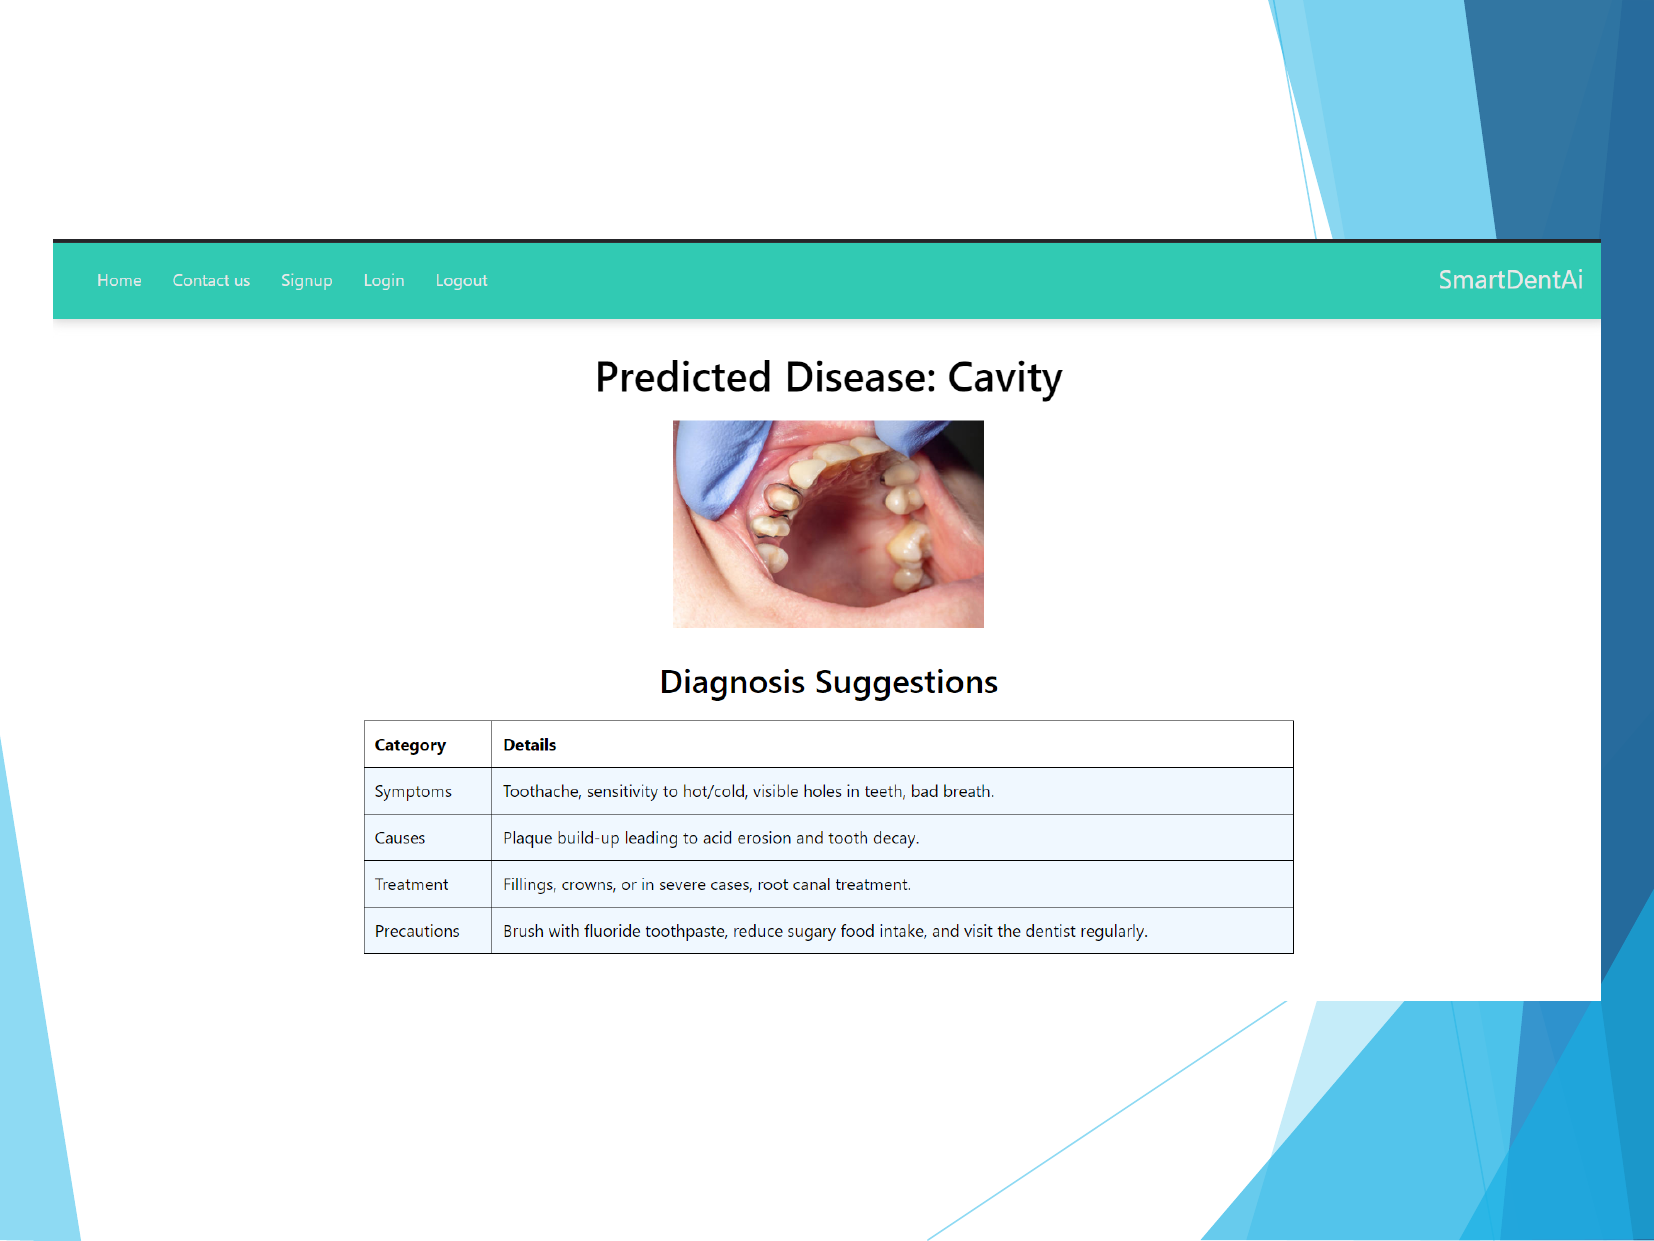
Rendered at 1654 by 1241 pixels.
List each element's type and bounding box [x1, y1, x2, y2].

picture [52, 239, 1601, 1001]
